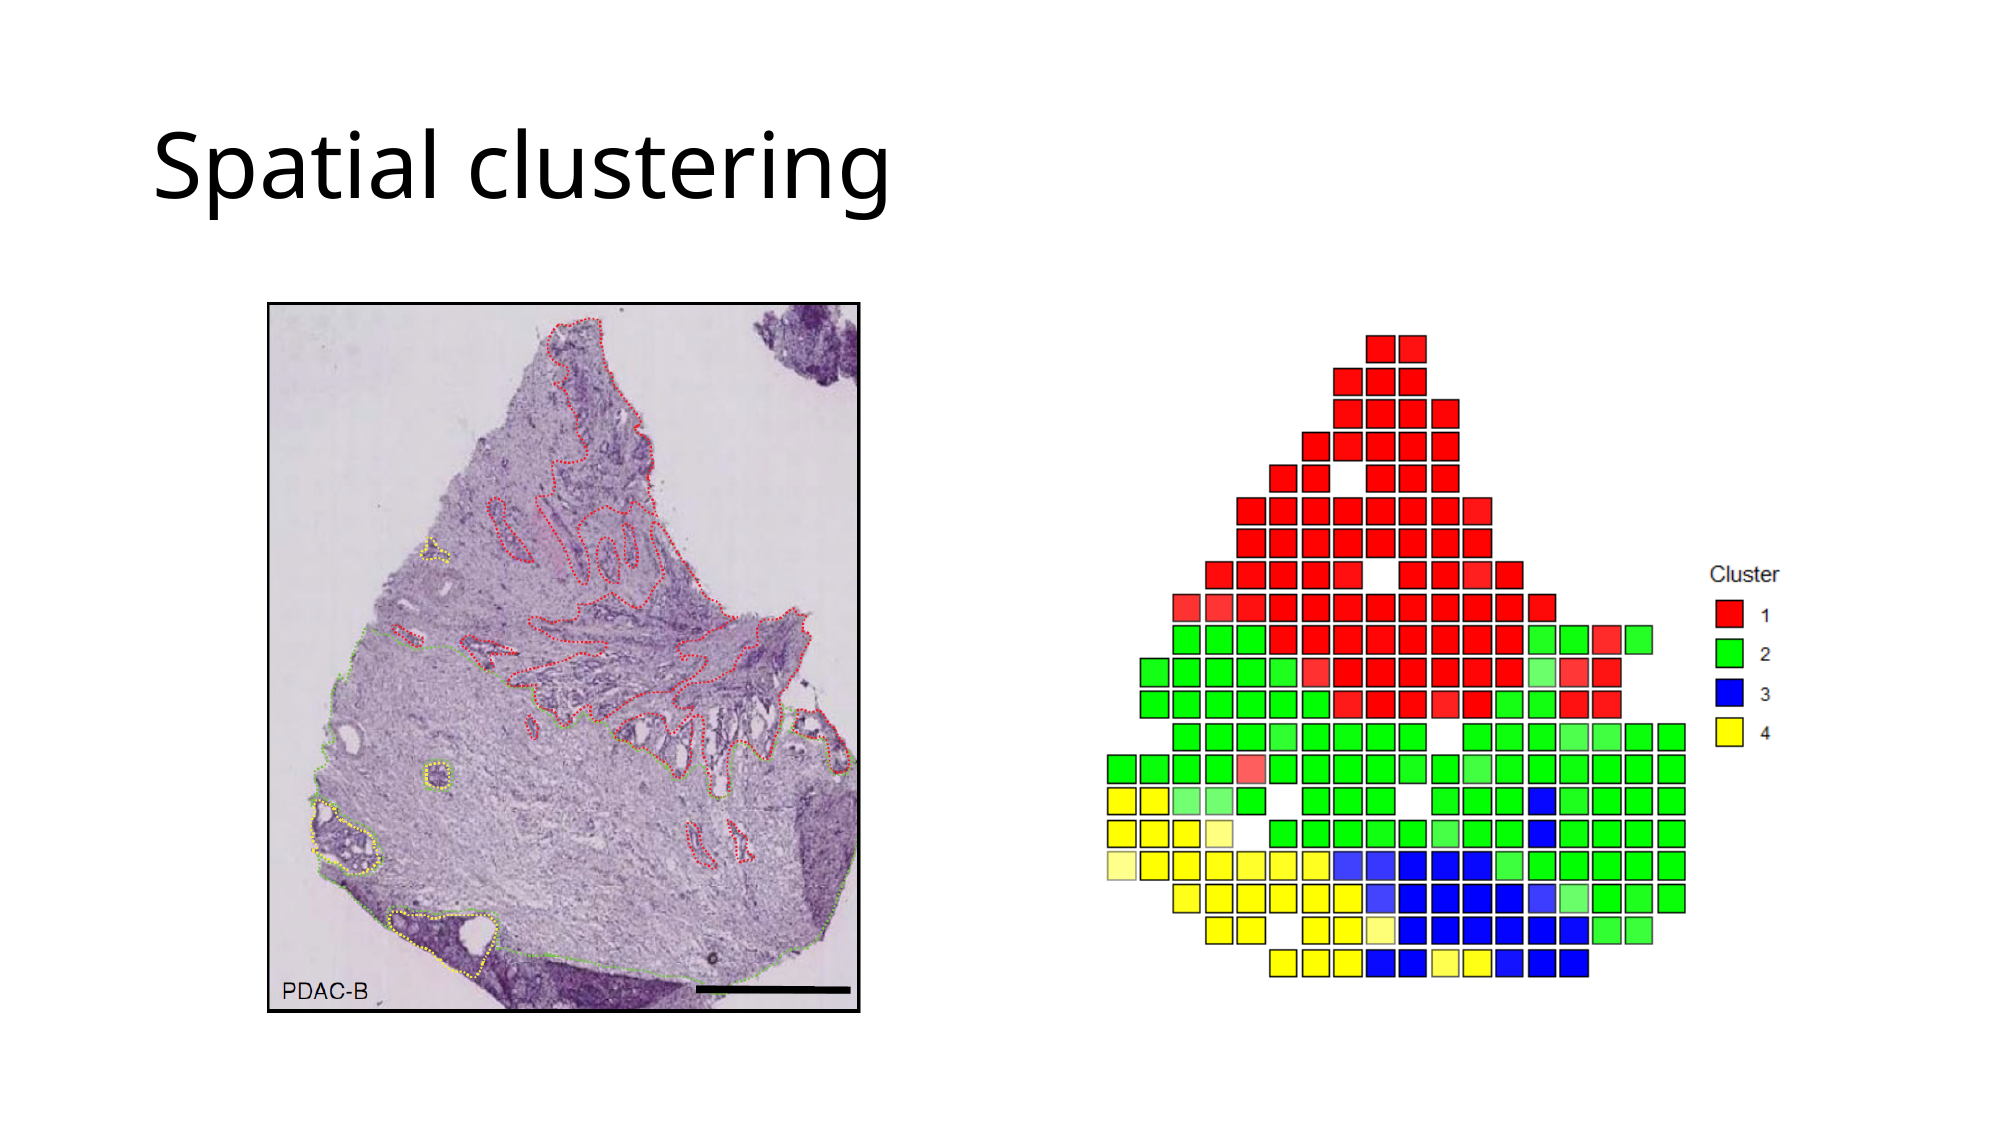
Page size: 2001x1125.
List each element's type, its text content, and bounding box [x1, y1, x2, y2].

picture [213, 318, 1012, 994]
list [1012, 318, 1863, 994]
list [264, 994, 861, 1014]
title Spatial clustering [137, 59, 1863, 278]
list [264, 299, 861, 318]
